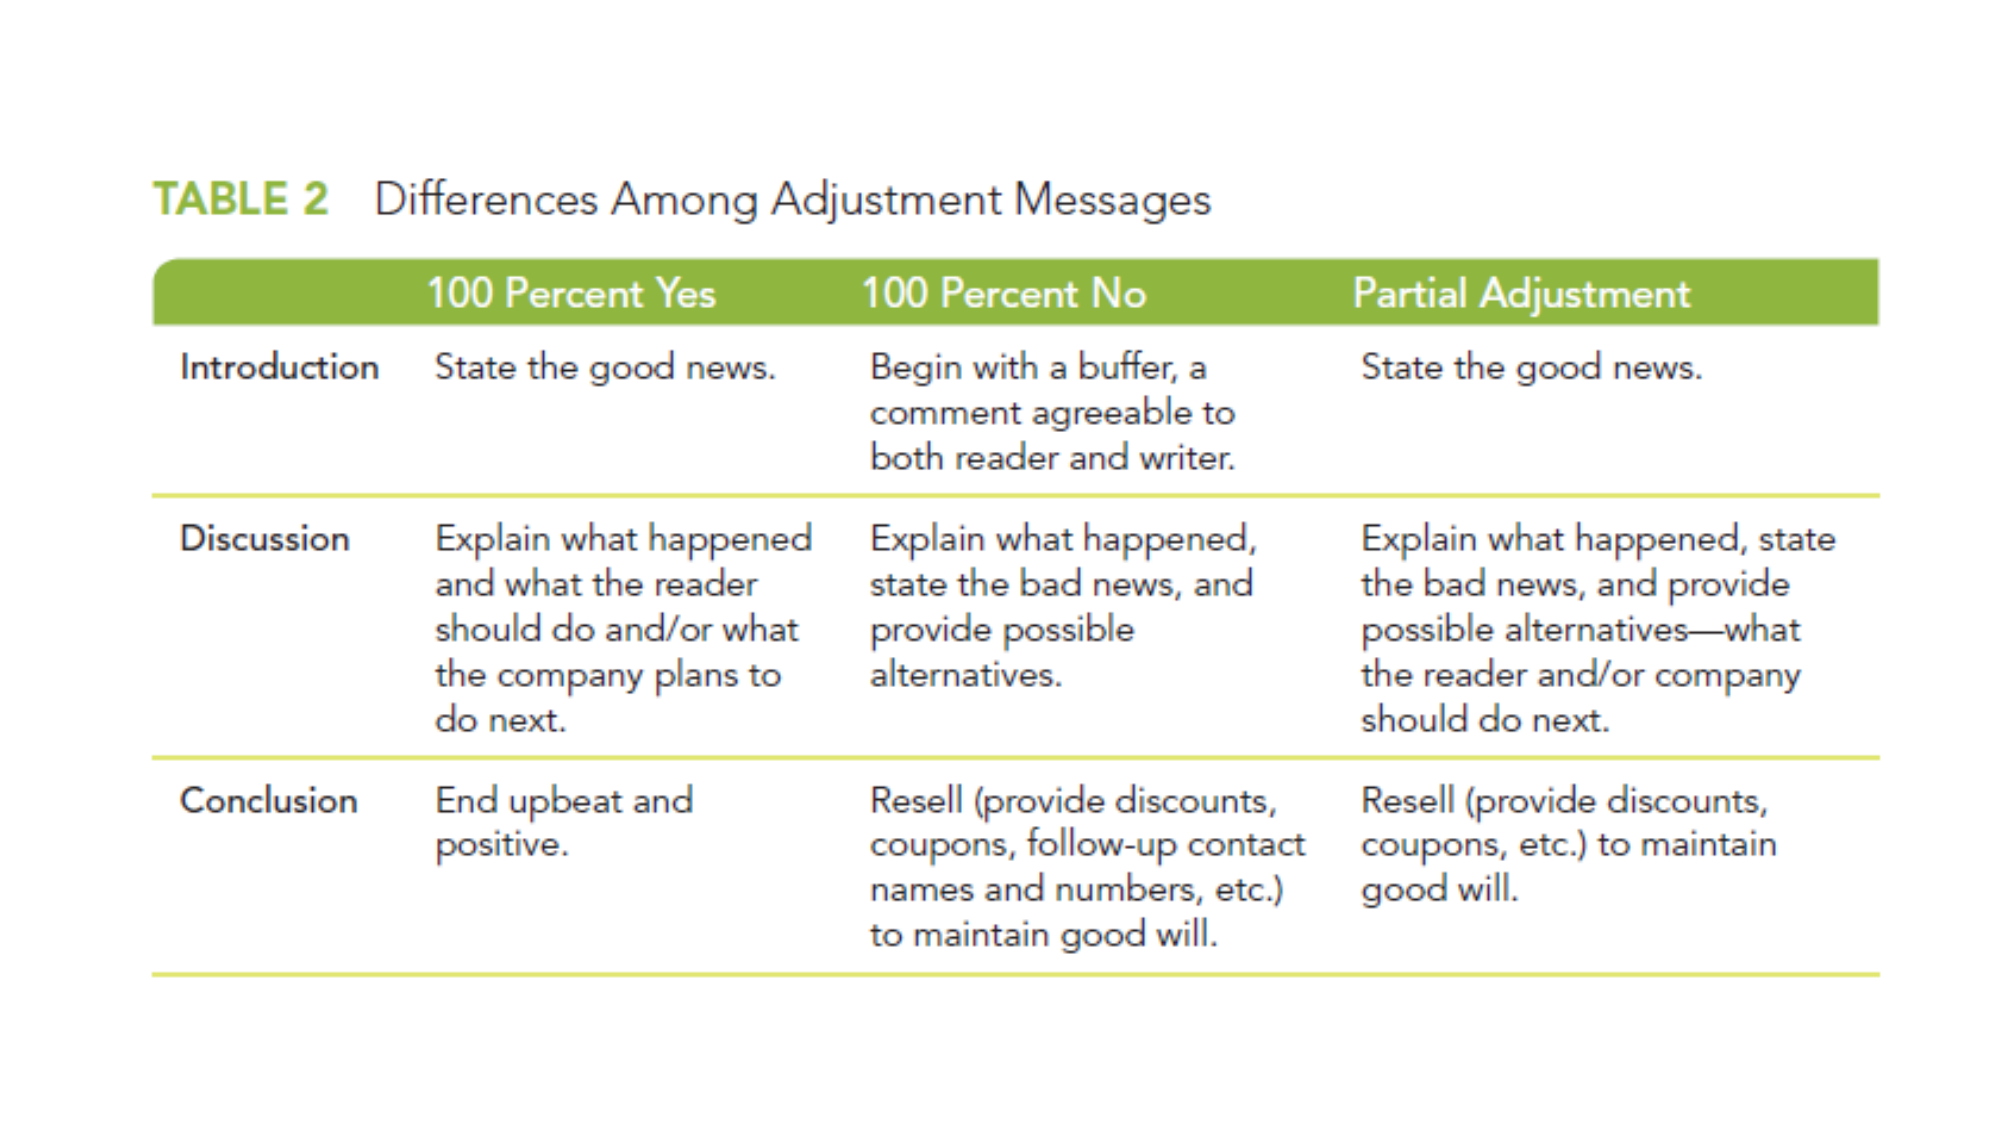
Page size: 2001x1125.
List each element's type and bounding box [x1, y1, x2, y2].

list [105, 146, 1895, 992]
